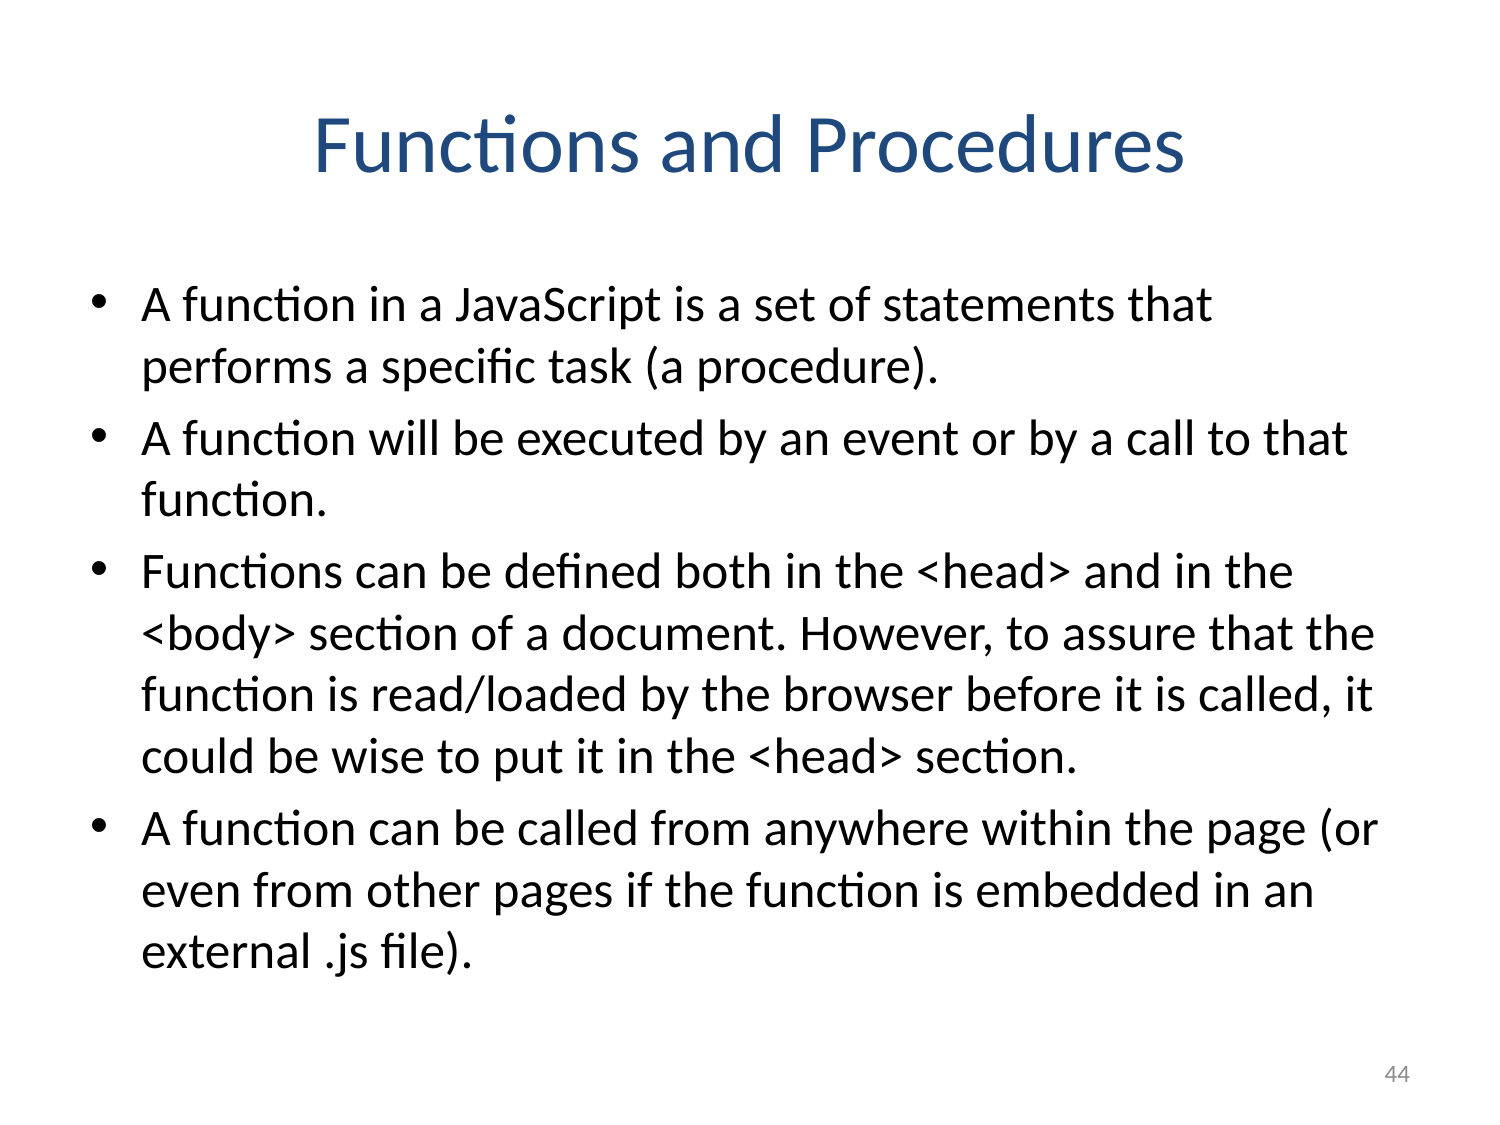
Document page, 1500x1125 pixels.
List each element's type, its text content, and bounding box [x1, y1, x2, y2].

slide_number 44 [1074, 1042, 1425, 1103]
list A function in a JavaScript is a set of statements that performs a specific task (a procedure). A function will be executed by an event or by a call to that function. Functions can be defined both in the <head> and in the <body> section of a document. However, to assure that the function is read/loaded by the browser before it is called, it could be wise to put it in the <head> section. A function can be called from anywhere within the page (or even from other pages if the function is embedded in an external .js file). [75, 262, 1425, 1005]
title Functions and Procedures [75, 45, 1425, 233]
